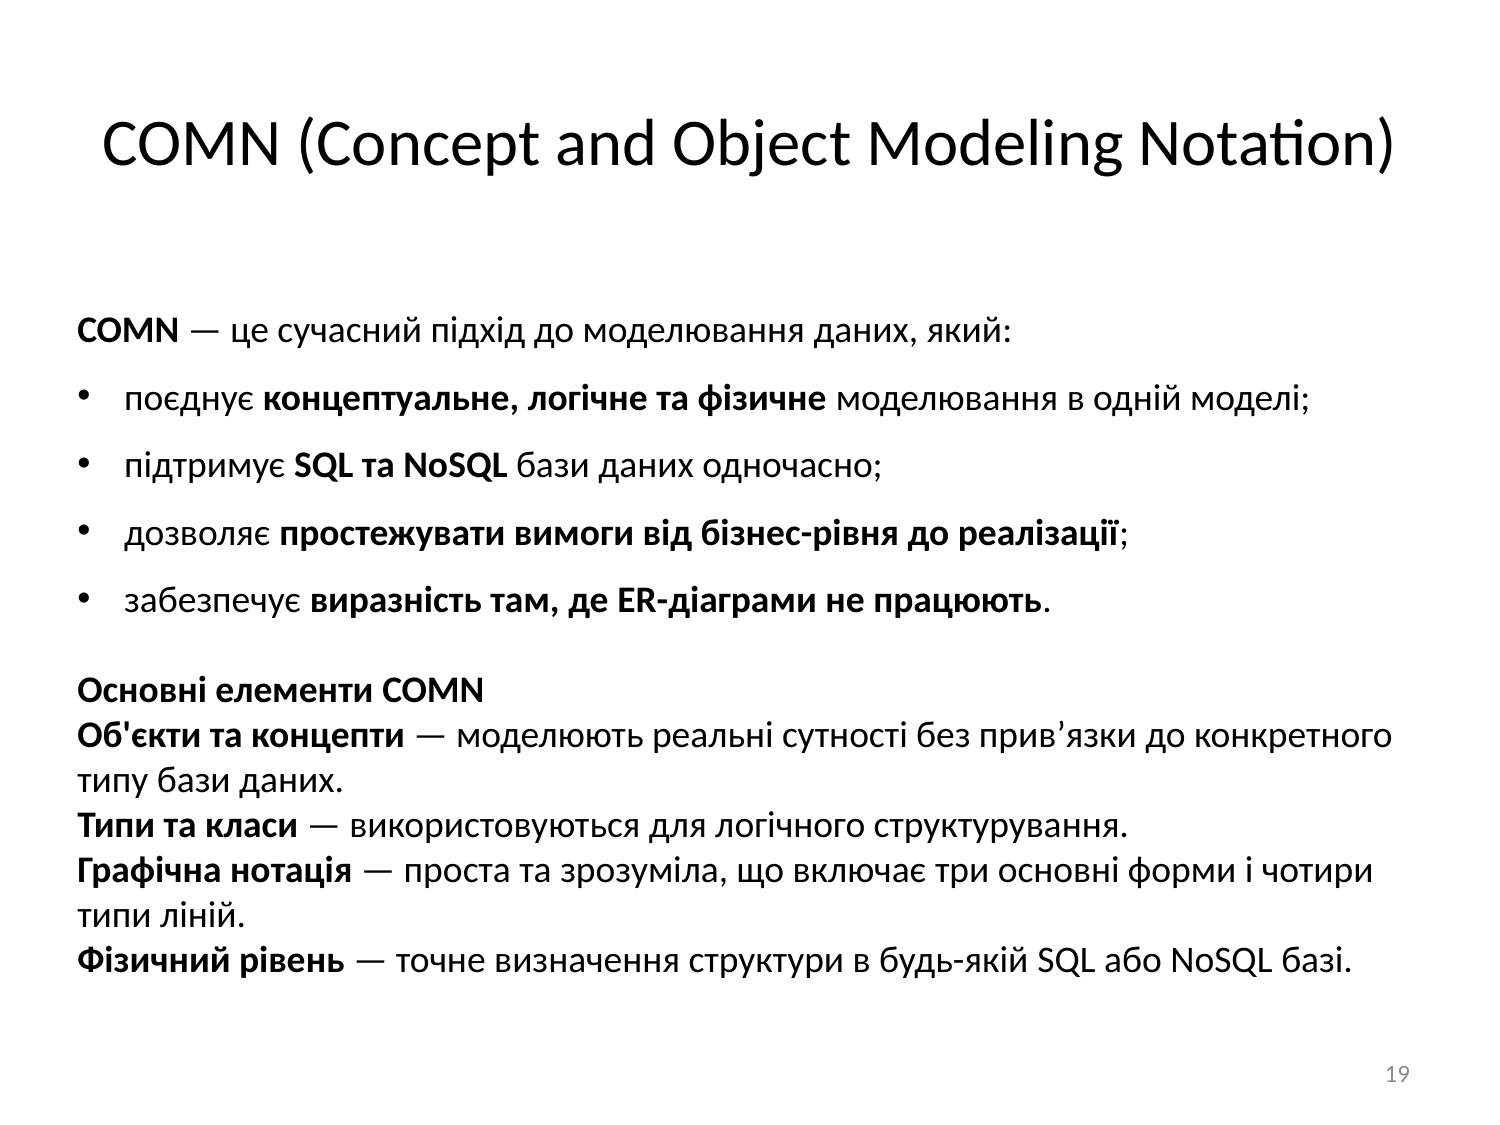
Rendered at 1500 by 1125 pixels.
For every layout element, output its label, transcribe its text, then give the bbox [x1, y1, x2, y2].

slide_number 19 [1074, 1042, 1425, 1103]
text_box COMN — це сучасний підхід до моделювання даних, який: поєднує концептуальне, логічне та фізичне моделювання в одній моделі; підтримує SQL та NoSQL бази даних одночасно; дозволяє простежувати вимоги від бізнес-рівня до реалізації; забезпечує виразність там, де ER-діаграми не працюють. Основні елементи COMN Об'єкти та концепти — моделюють реальні сутності без прив’язки до конкретного типу бази даних. Типи та класи — використовуються для логічного структурування. Графічна нотація — проста та зрозуміла, що включає три основні форми і чотири типи ліній. Фізичний рівень — точне визначення структури в будь-якій SQL або NoSQL базі. [62, 275, 1450, 988]
title COMN (Concept and Object Modeling Notation) [75, 45, 1425, 233]
